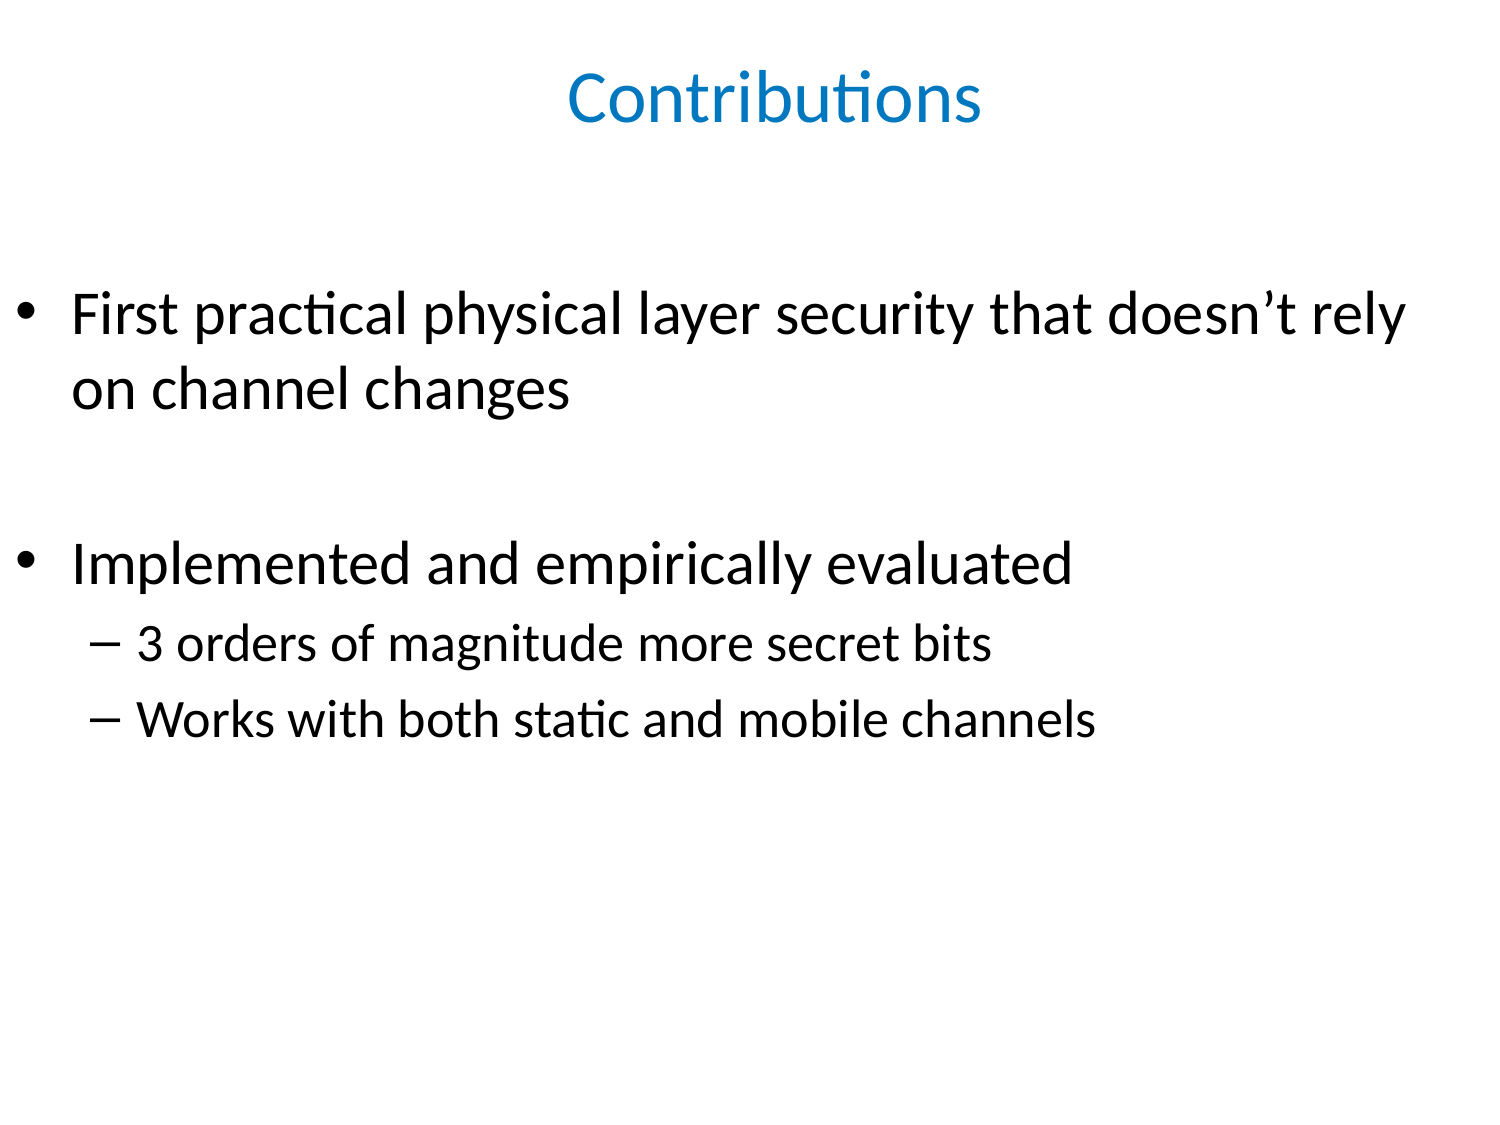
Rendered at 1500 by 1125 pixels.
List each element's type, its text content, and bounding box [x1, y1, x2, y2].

list First practical physical layer security that doesn’t rely on channel changes Implemented and empirically evaluated 3 orders of magnitude more secret bits Works with both static and mobile channels [0, 264, 1500, 1007]
text_box Contributions [100, 0, 1451, 187]
